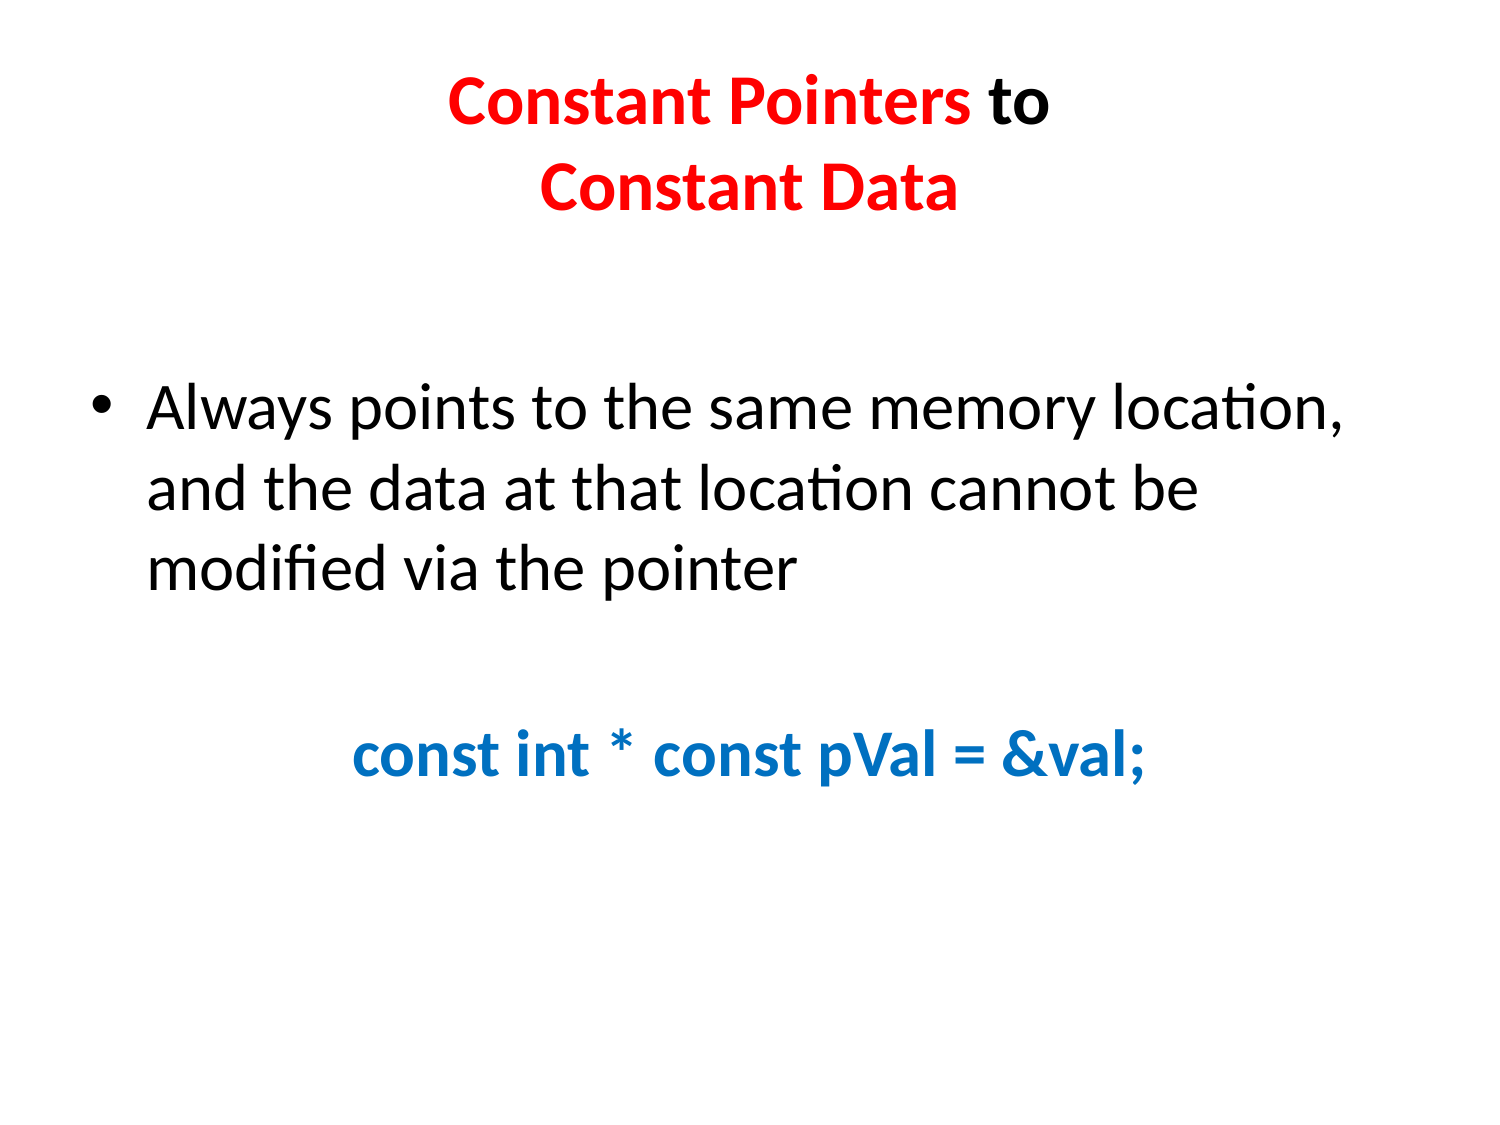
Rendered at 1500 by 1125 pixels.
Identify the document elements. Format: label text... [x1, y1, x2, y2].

list Always points to the same memory location, and the data at that location cannot be modified via the pointer const int * const pVal = &val; [75, 262, 1425, 1005]
title Constant Pointers to Constant Data [75, 45, 1425, 233]
